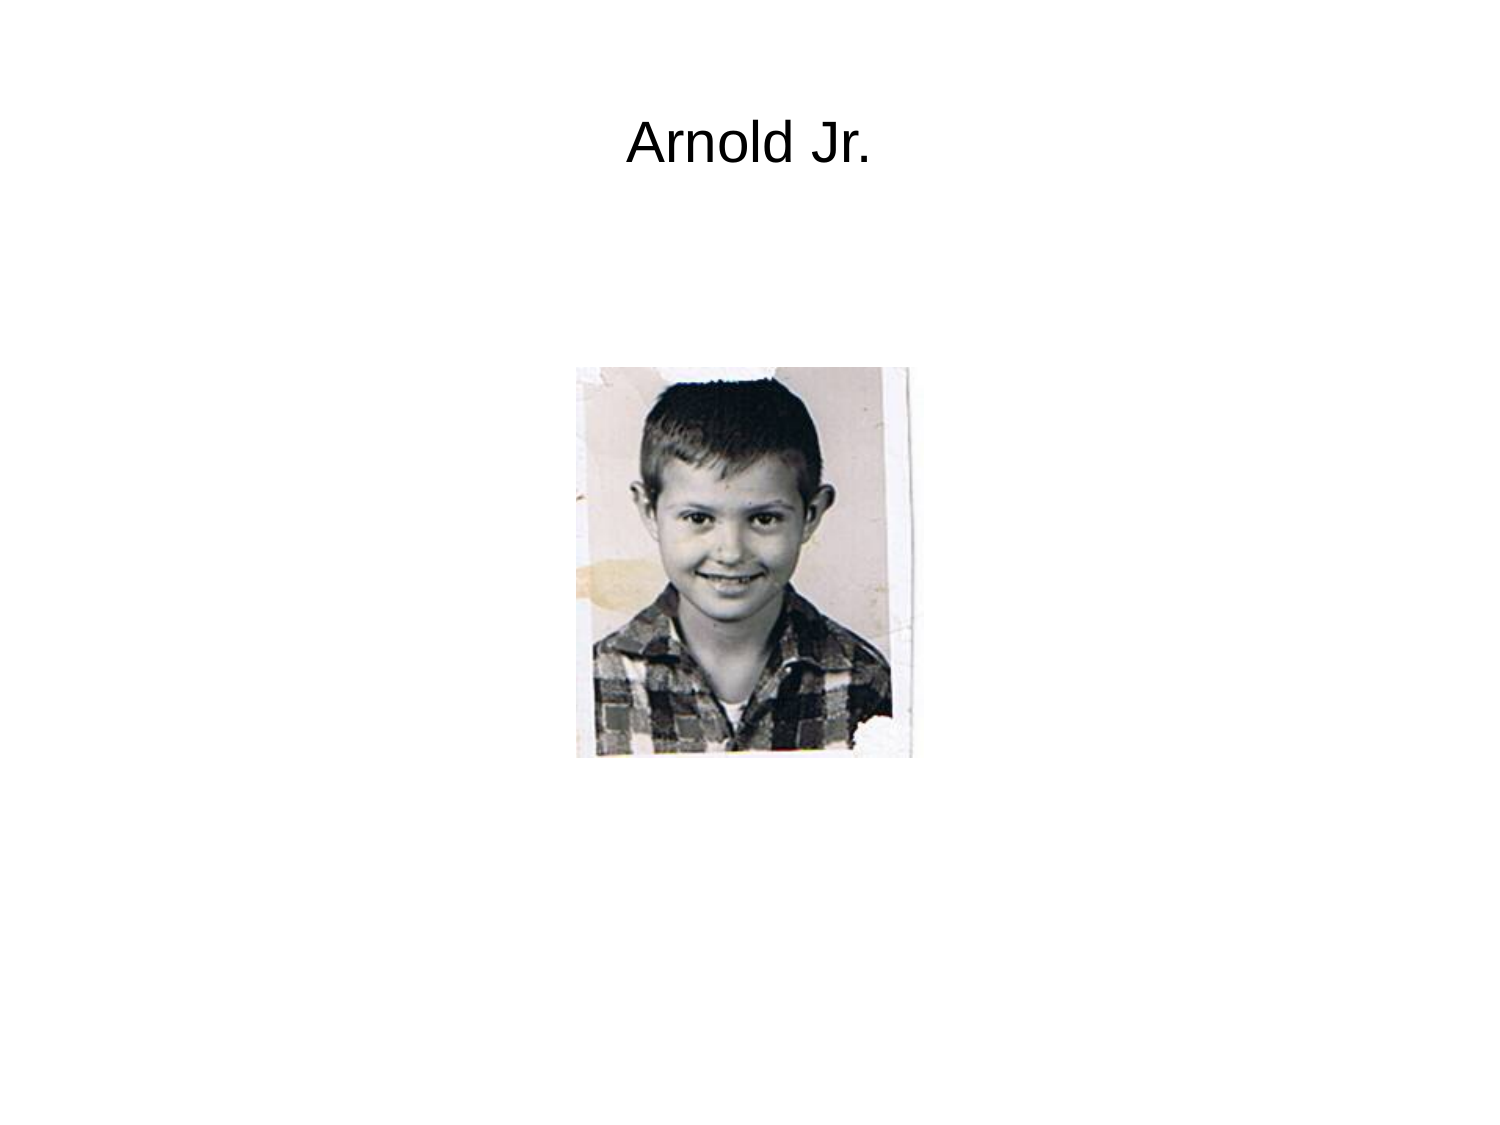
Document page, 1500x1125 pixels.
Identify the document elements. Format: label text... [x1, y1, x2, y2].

picture [576, 366, 924, 759]
title Arnold Jr. [75, 45, 1425, 233]
